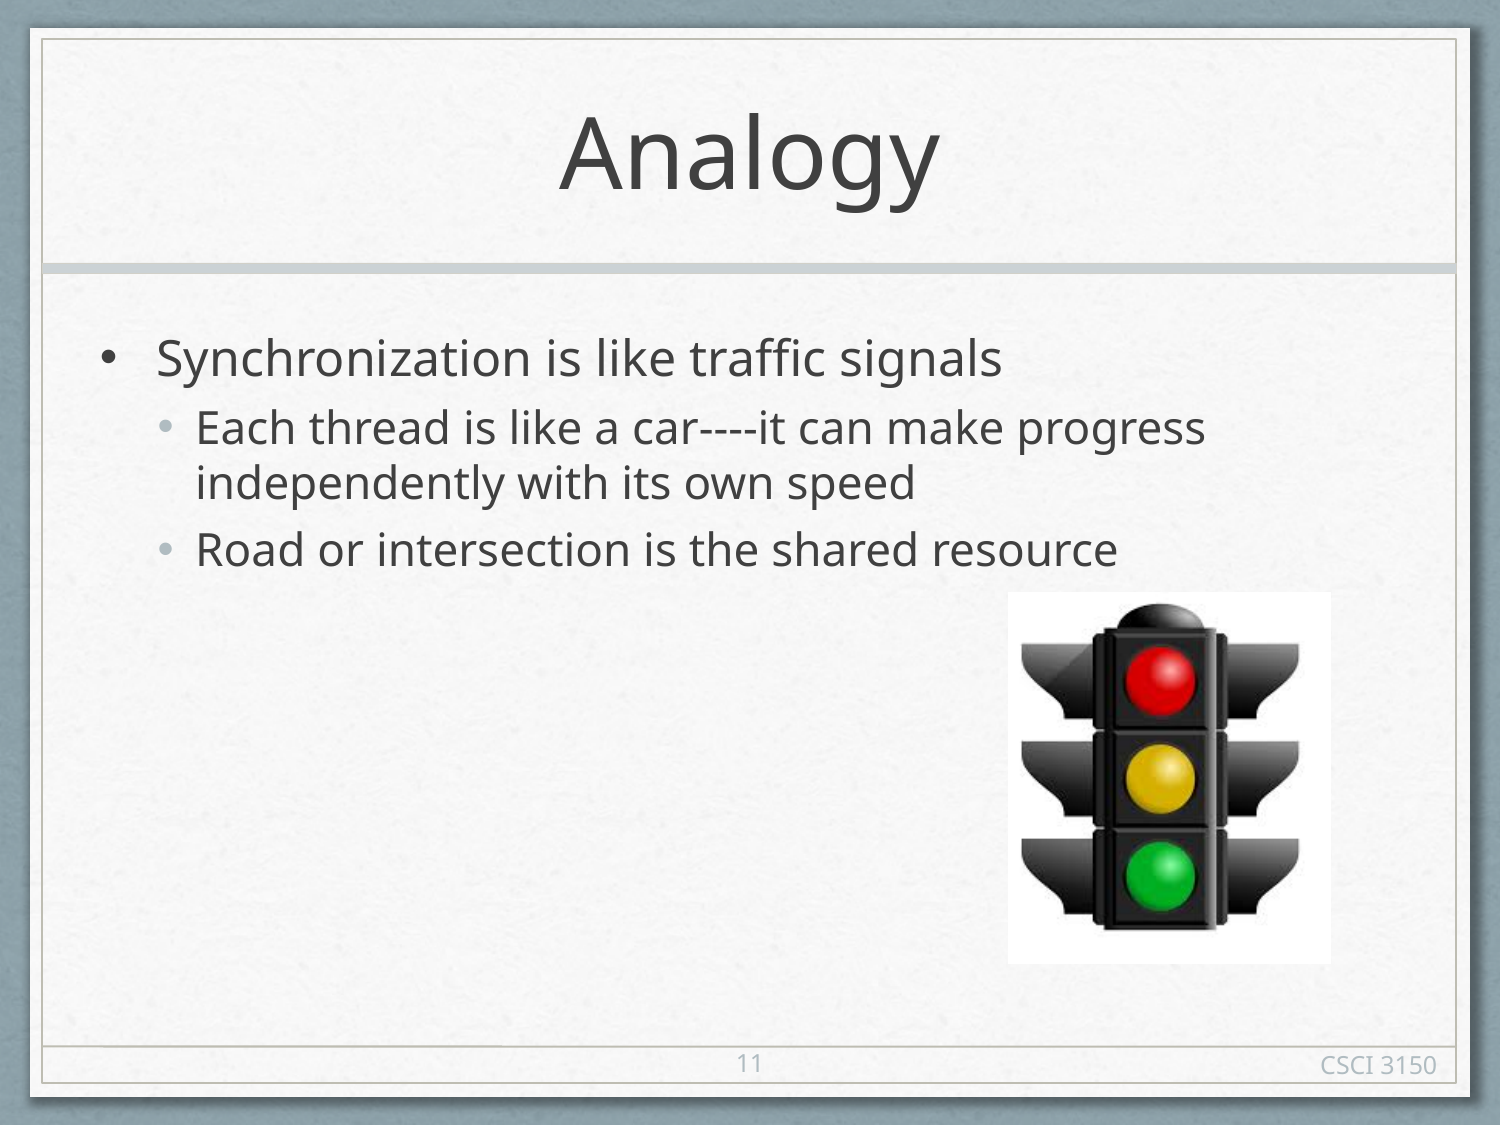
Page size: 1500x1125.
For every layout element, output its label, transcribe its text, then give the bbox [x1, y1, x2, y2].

picture [30, 28, 1470, 1097]
slide_number 11 [687, 1042, 813, 1088]
footer CSCI 3150 [977, 1045, 1453, 1088]
title Analogy [147, 40, 1353, 260]
list Synchronization is like traffic signals Each thread is like a car----it can make progress independently with its own speed Road or intersection is the shared resource [85, 318, 1290, 964]
